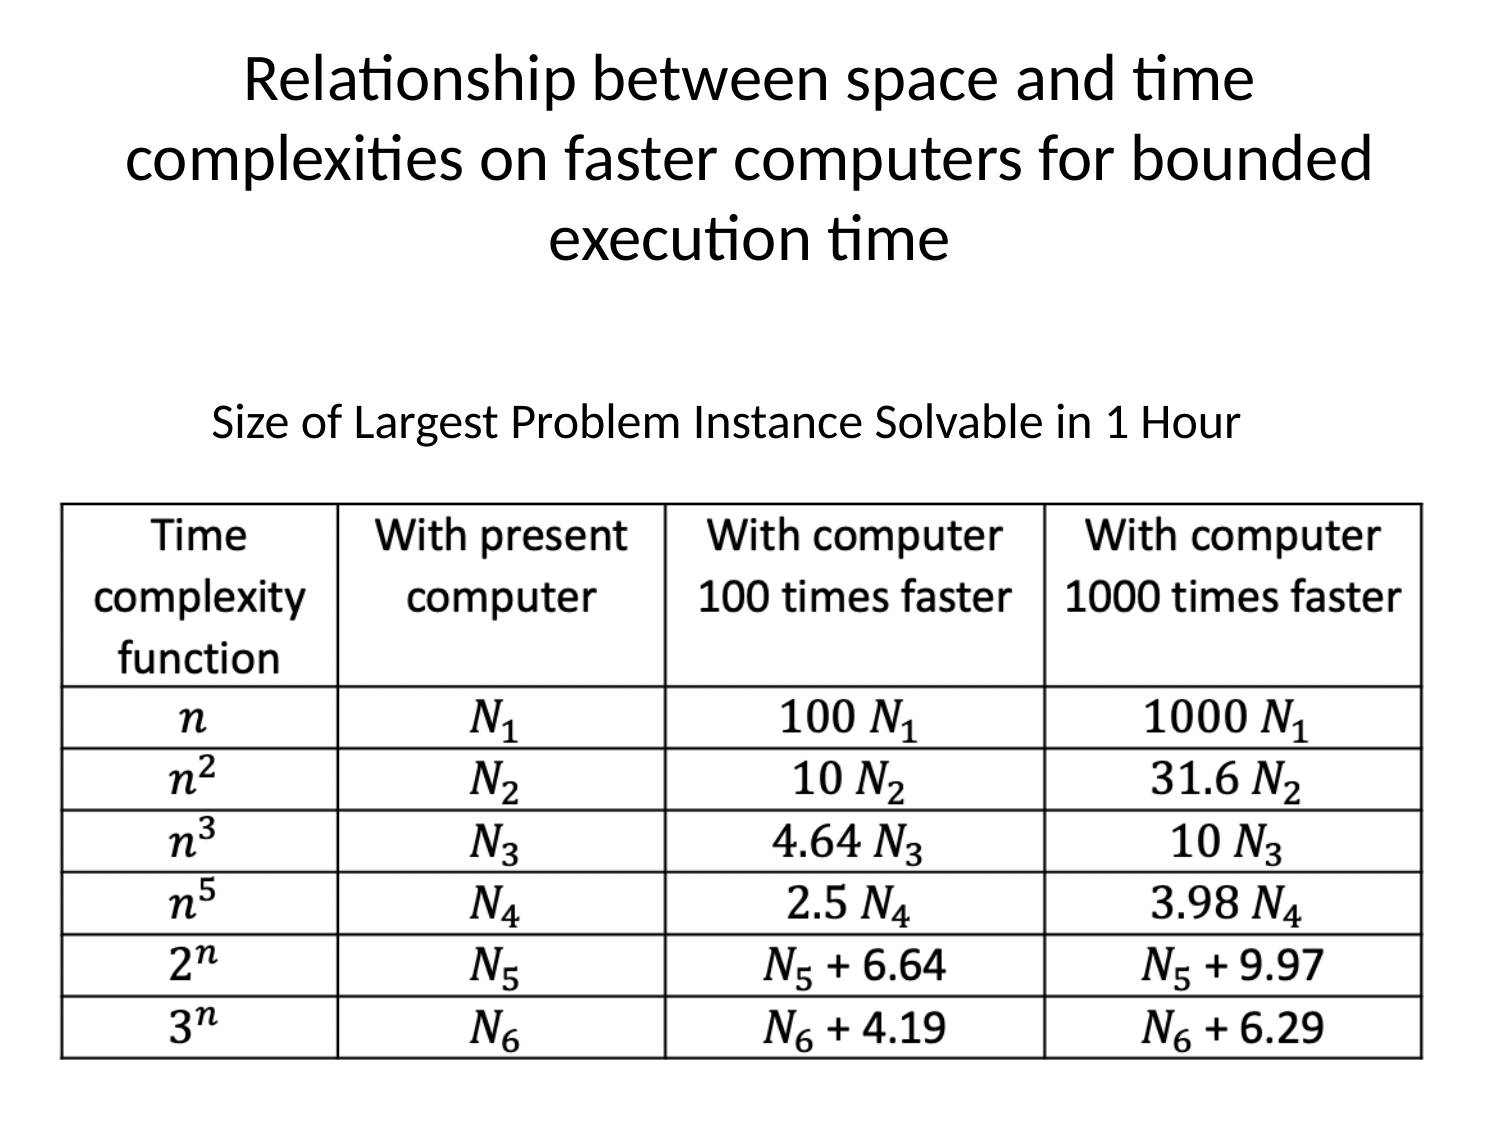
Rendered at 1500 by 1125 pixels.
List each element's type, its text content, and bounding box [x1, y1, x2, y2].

title Relationship between space and time complexities on faster computers for bounded execution time [75, 45, 1425, 263]
text_box Size of Largest Problem Instance Solvable in 1 Hour [126, 380, 1327, 456]
picture [24, 481, 1476, 1074]
